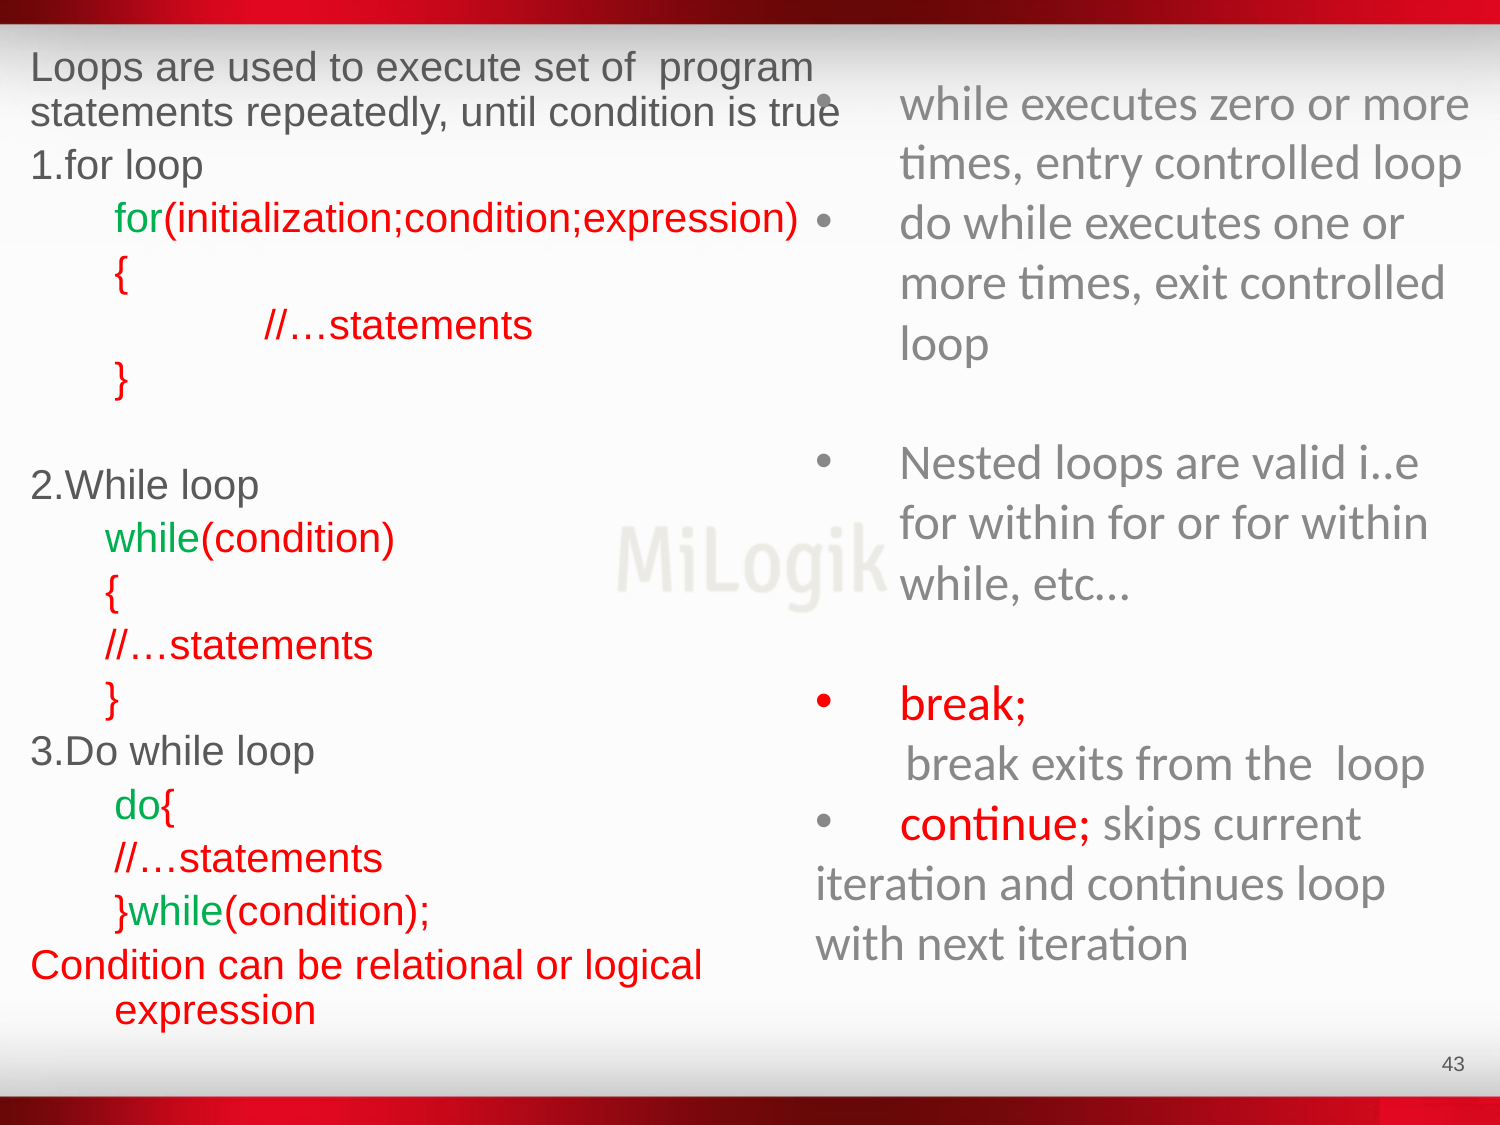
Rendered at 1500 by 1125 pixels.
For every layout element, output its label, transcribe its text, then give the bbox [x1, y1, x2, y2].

text_box while executes zero or more times, entry controlled loop do while executes one or more times, exit controlled loop Nested loops are valid i..e for within for or for within while, etc… break; break exits from the loop continue; skips current iteration and continues loop with next iteration [800, 62, 1500, 987]
subtitle Loops are used to execute set of program statements repeatedly, until condition is true 1.for loop for(initialization;condition;expression) { //…statements } 2.While loop while(condition) { //…statements } 3.Do while loop do{ //…statements }while(condition); Condition can be relational or logical expression [15, 37, 888, 1075]
picture [0, 0, 1500, 1125]
slide_number ‹#› [1389, 1019, 1480, 1106]
